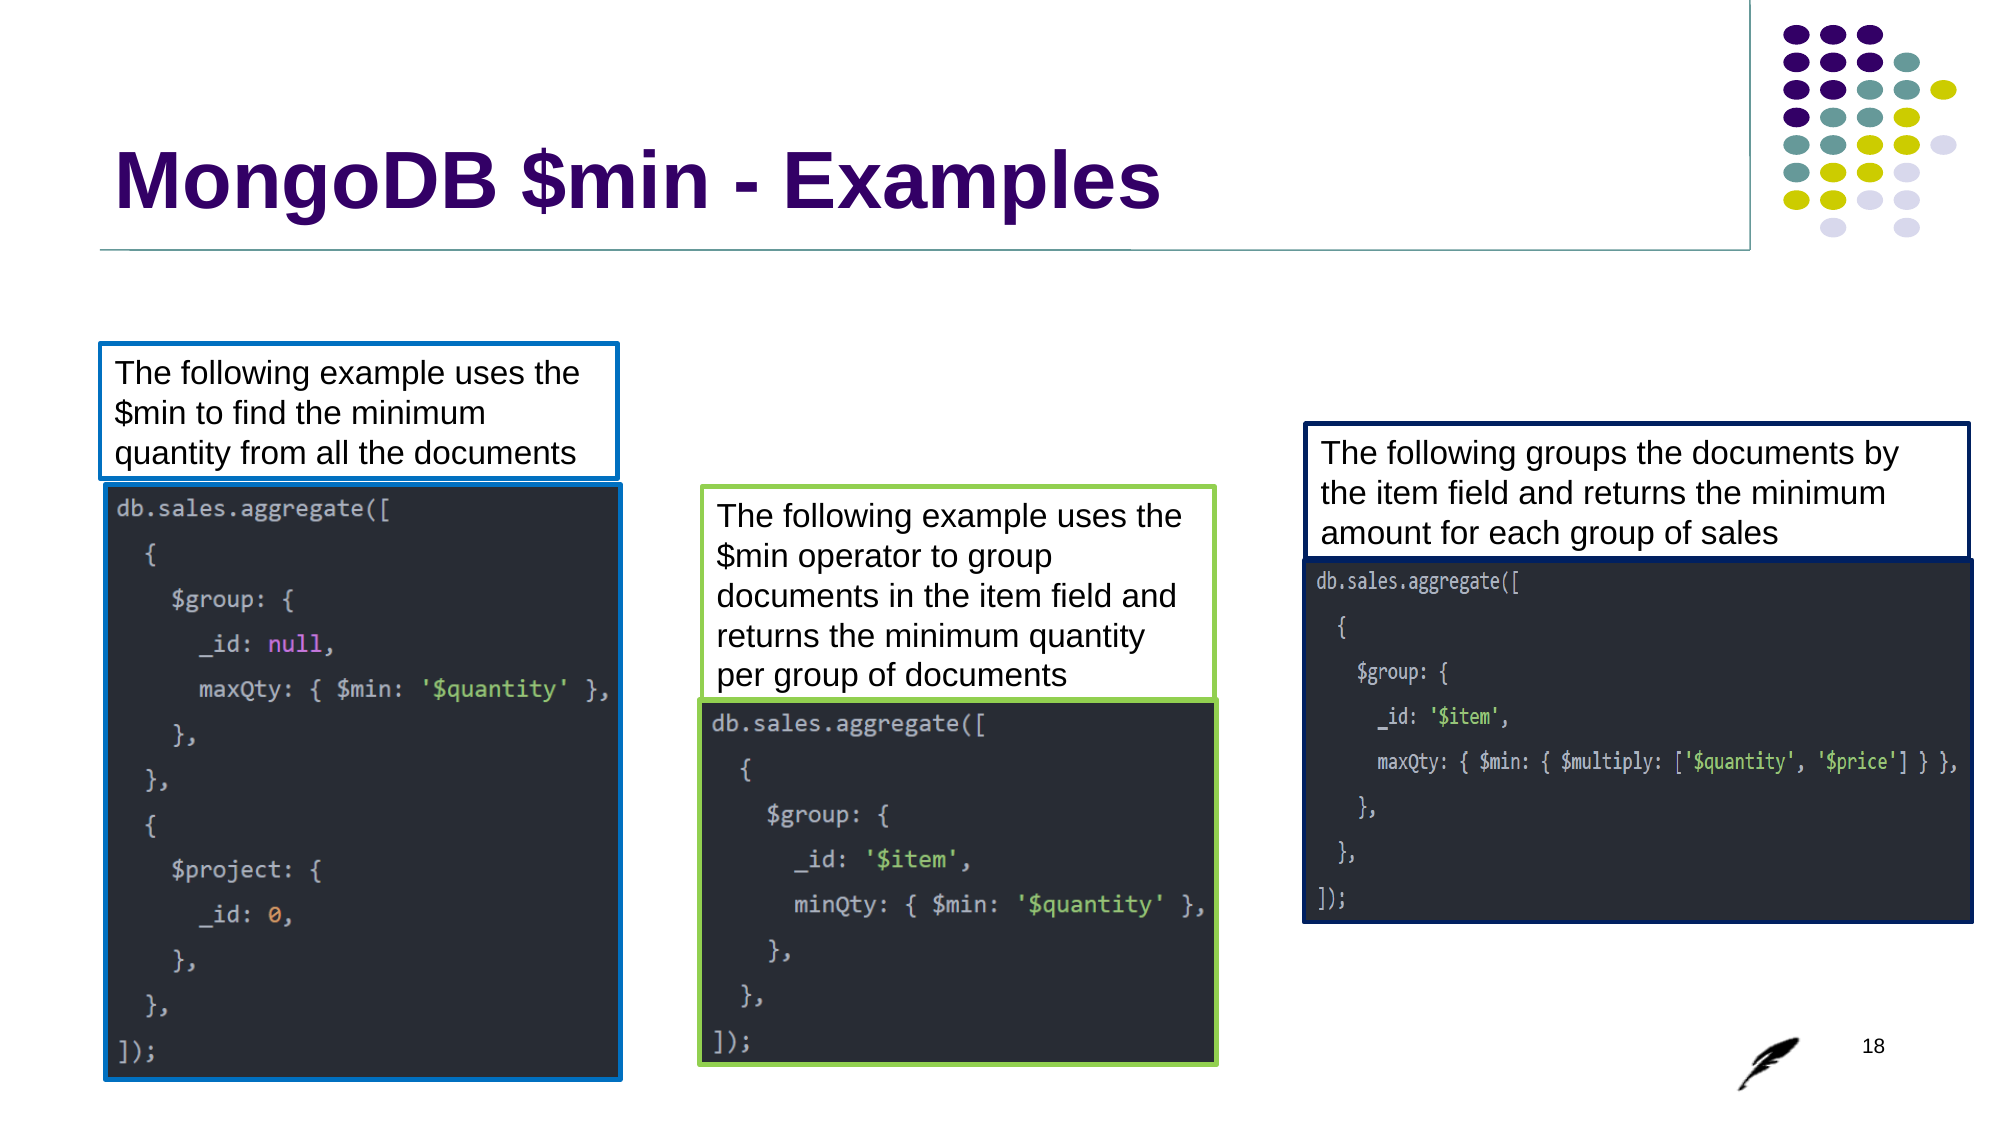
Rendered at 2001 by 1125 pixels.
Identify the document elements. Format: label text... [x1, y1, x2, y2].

text_box The following groups the documents by the item field and returns the minimum amount for each group of sales [1305, 423, 1970, 559]
picture [701, 702, 1215, 1063]
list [107, 486, 618, 1078]
picture [1306, 562, 1970, 920]
title MongoDB $min - Examples [99, 20, 1750, 233]
text_box The following example uses the $min to find the minimum quantity from all the documents [99, 343, 618, 479]
text_box The following example uses the $min operator to group documents in the item field and returns the minimum quantity per group of documents [701, 486, 1215, 701]
slide_number 18 [1433, 1025, 1900, 1100]
